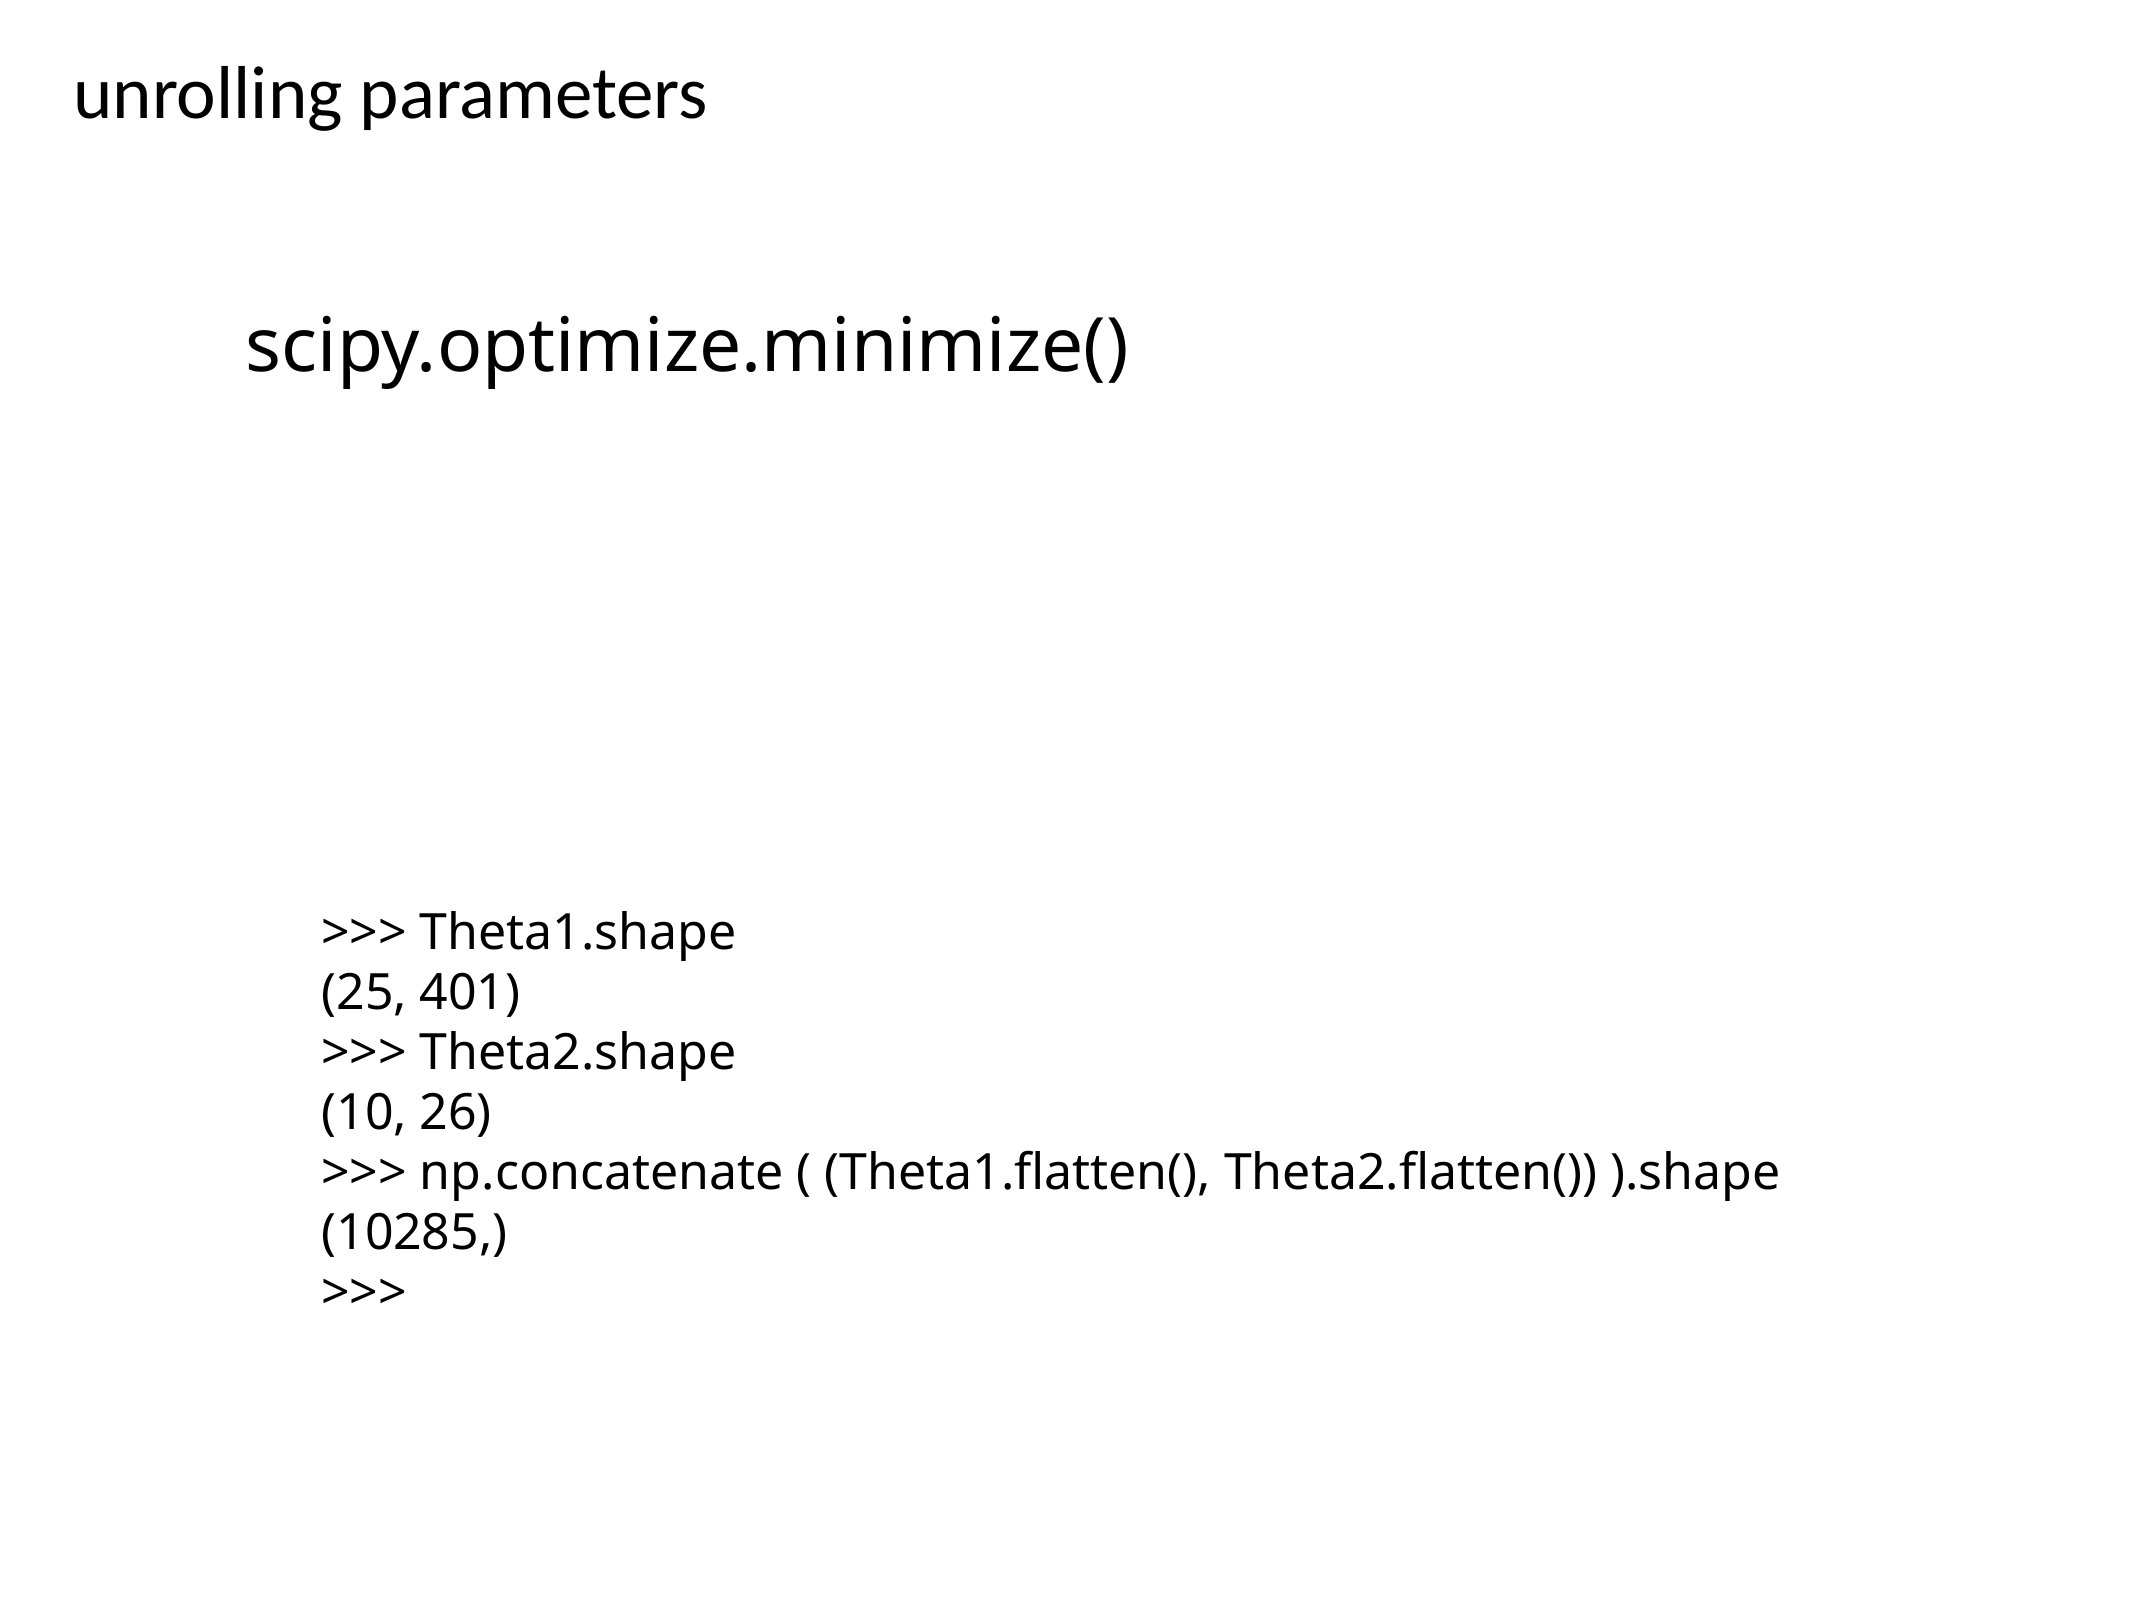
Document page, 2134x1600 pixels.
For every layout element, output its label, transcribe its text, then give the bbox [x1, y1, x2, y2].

text_box unrolling parameters [64, 35, 718, 142]
text_box >>> Theta1.shape (25, 401) >>> Theta2.shape (10, 26) >>> np.concatenate ( (Theta1.flatten(), Theta2.flatten()) ).shape (10285,) >>> [313, 891, 1790, 1328]
text_box scipy.optimize.minimize() [237, 288, 1138, 395]
